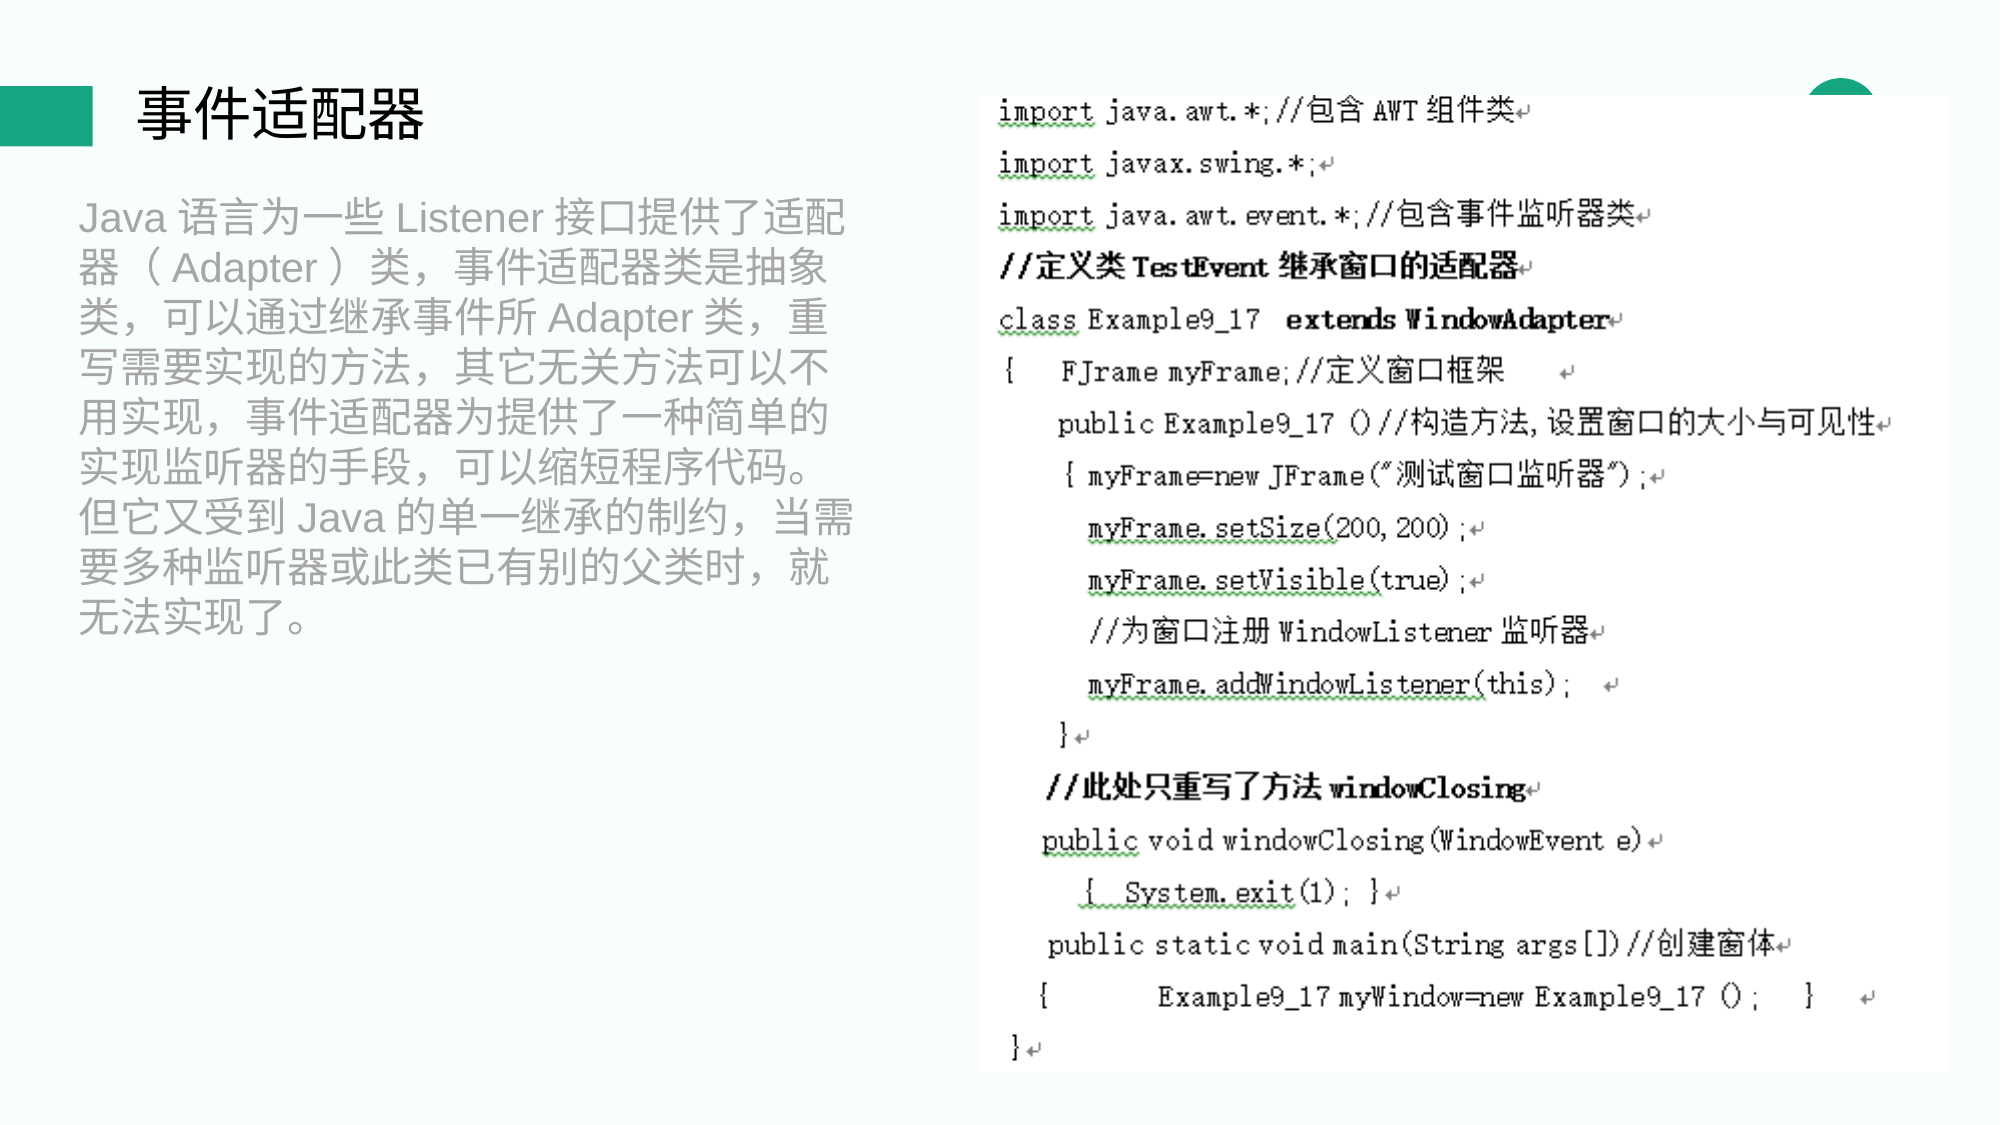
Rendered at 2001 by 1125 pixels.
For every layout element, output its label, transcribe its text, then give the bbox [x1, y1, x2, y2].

picture [979, 95, 1947, 1073]
text_box Java语言为一些Listener接口提供了适配器（Adapter）类，事件适配器类是抽象类，可以通过继承事件所Adapter类，重写需要实现的方法，其它无关方法可以不用实现，事件适配器为提供了一种简单的实现监听器的手段，可以缩短程序代码。但它又受到Java的单一继承的制约，当需要多种监听器或此类已有别的父类时，就无法实现了。 [63, 183, 878, 699]
list 事件适配器 [120, 77, 1237, 155]
